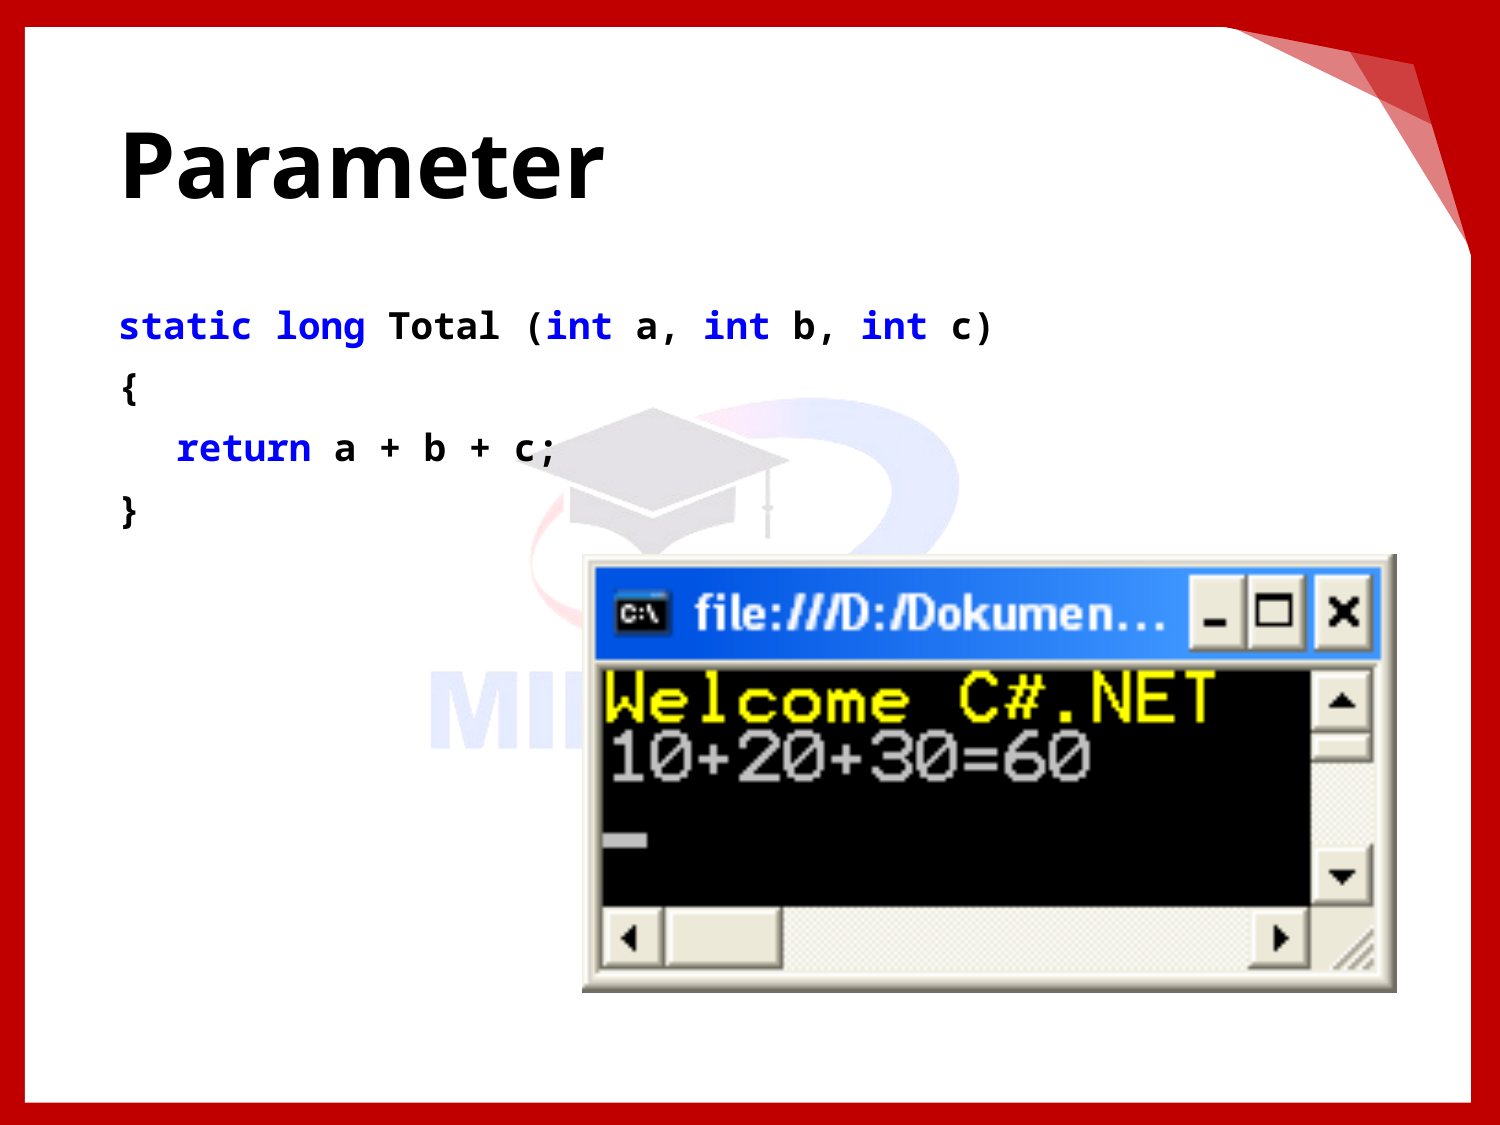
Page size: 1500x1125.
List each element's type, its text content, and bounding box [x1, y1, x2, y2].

list static long Total (int a, int b, int c) { return a + b + c; } [103, 299, 1397, 1014]
picture [582, 554, 1397, 993]
title Parameter [103, 59, 1397, 278]
